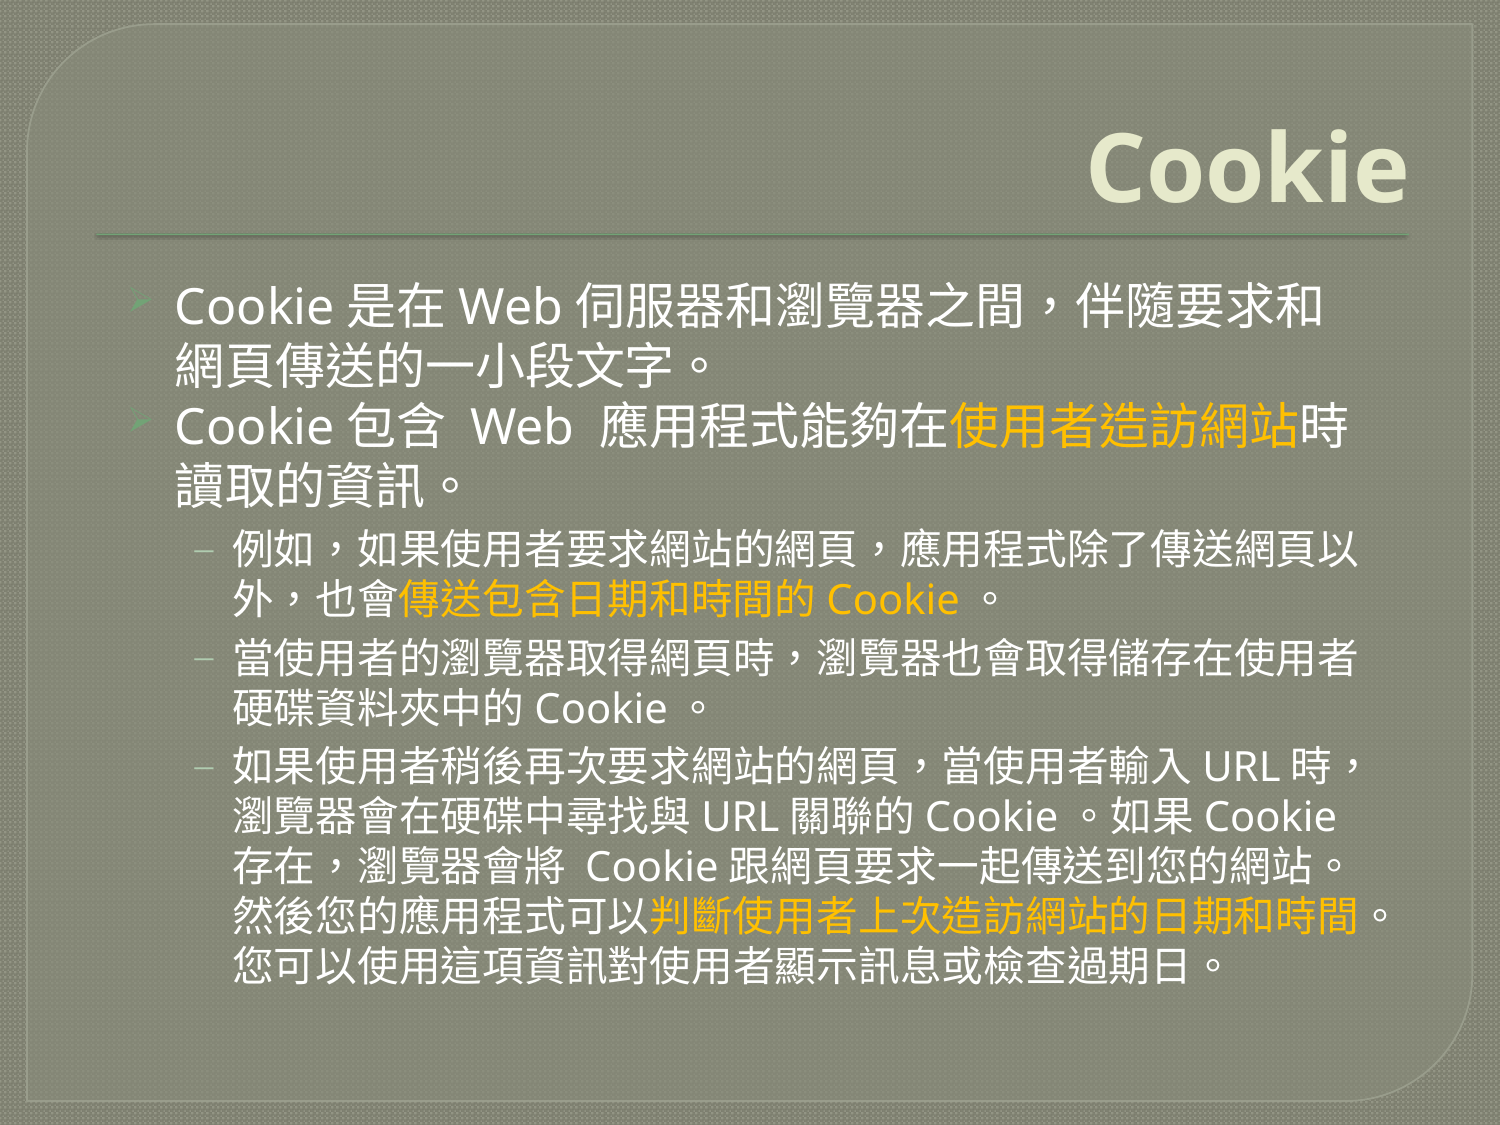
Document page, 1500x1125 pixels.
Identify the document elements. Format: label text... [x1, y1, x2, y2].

title Cookie [75, 41, 1425, 230]
list Cookie是在Web伺服器和瀏覽器之間，伴隨要求和網頁傳送的一小段文字。 Cookie包含 Web 應用程式能夠在使用者造訪網站時讀取的資訊。 例如，如果使用者要求網站的網頁，應用程式除了傳送網頁以外，也會傳送包含日期和時間的Cookie。 當使用者的瀏覽器取得網頁時，瀏覽器也會取得儲存在使用者硬碟資料夾中的Cookie。 如果使用者稍後再次要求網站的網頁，當使用者輸入URL時，瀏覽器會在硬碟中尋找與URL關聯的Cookie。如果Cookie存在，瀏覽器會將 Cookie跟網頁要求一起傳送到您的網站。然後您的應用程式可以判斷使用者上次造訪網站的日期和時間。您可以使用這項資訊對使用者顯示訊息或檢查過期日。 [112, 267, 1388, 1011]
